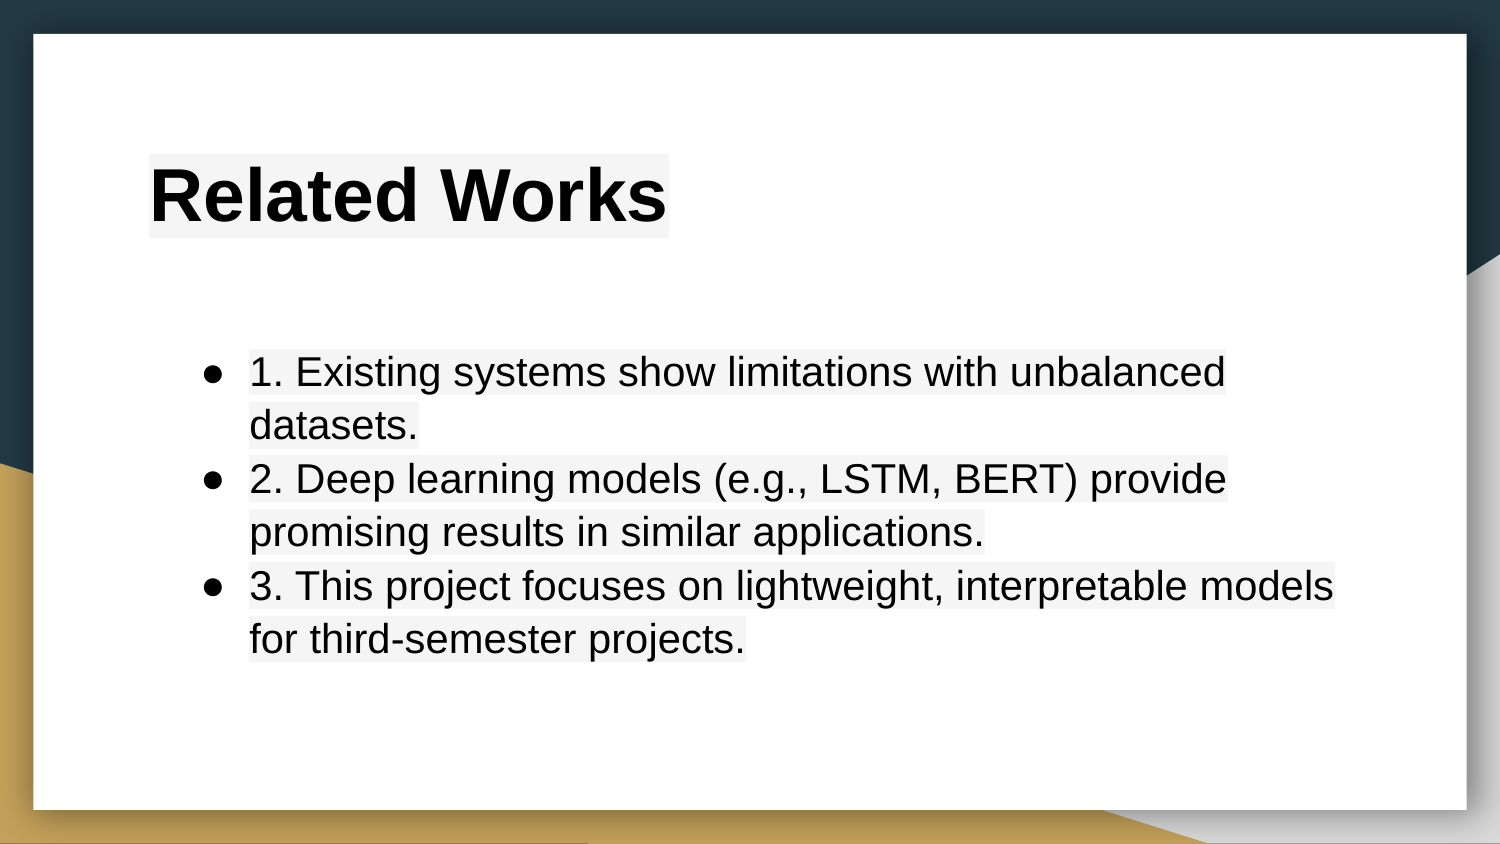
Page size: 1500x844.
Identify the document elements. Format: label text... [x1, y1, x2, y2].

list 1. Existing systems show limitations with unbalanced datasets.​ 2. Deep learning models (e.g., LSTM, BERT) provide promising results in similar applications.​ 3. This project focuses on lightweight, interpretable models for third-semester projects. [134, 326, 1366, 729]
title Related Works​ [134, 138, 1366, 296]
